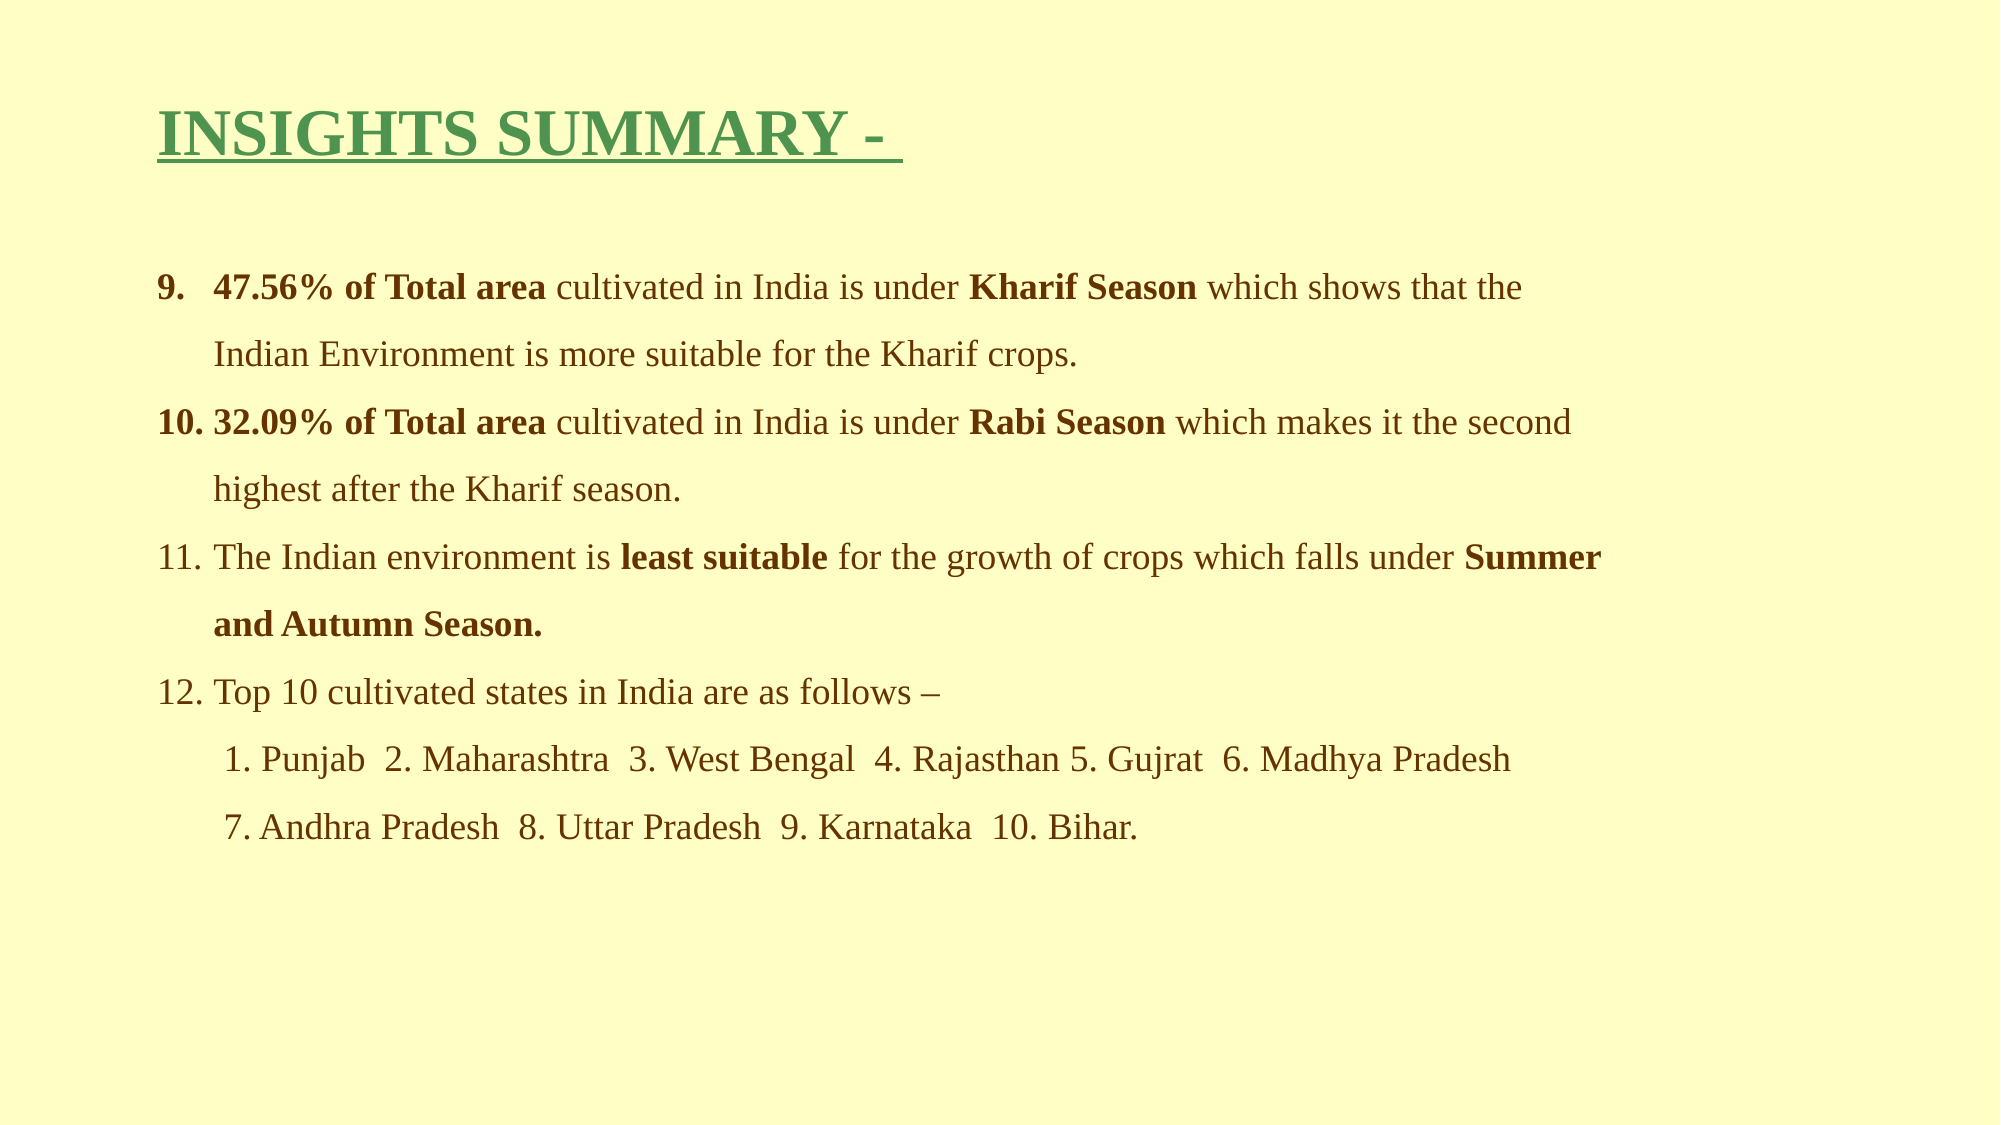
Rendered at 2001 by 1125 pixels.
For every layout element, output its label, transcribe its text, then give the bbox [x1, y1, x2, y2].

text_box 47.56% of Total area cultivated in India is under Kharif Season which shows that the Indian Environment is more suitable for the Kharif crops. 32.09% of Total area cultivated in India is under Rabi Season which makes it the second highest after the Kharif season. The Indian environment is least suitable for the growth of crops which falls under Summer and Autumn Season. Top 10 cultivated states in India are as follows – 1. Punjab 2. Maharashtra 3. West Bengal 4. Rajasthan 5. Gujrat 6. Madhya Pradesh 7. Andhra Pradesh 8. Uttar Pradesh 9. Karnataka 10. Bihar. [142, 231, 1623, 1125]
text_box INSIGHTS SUMMARY - [142, 81, 1450, 176]
